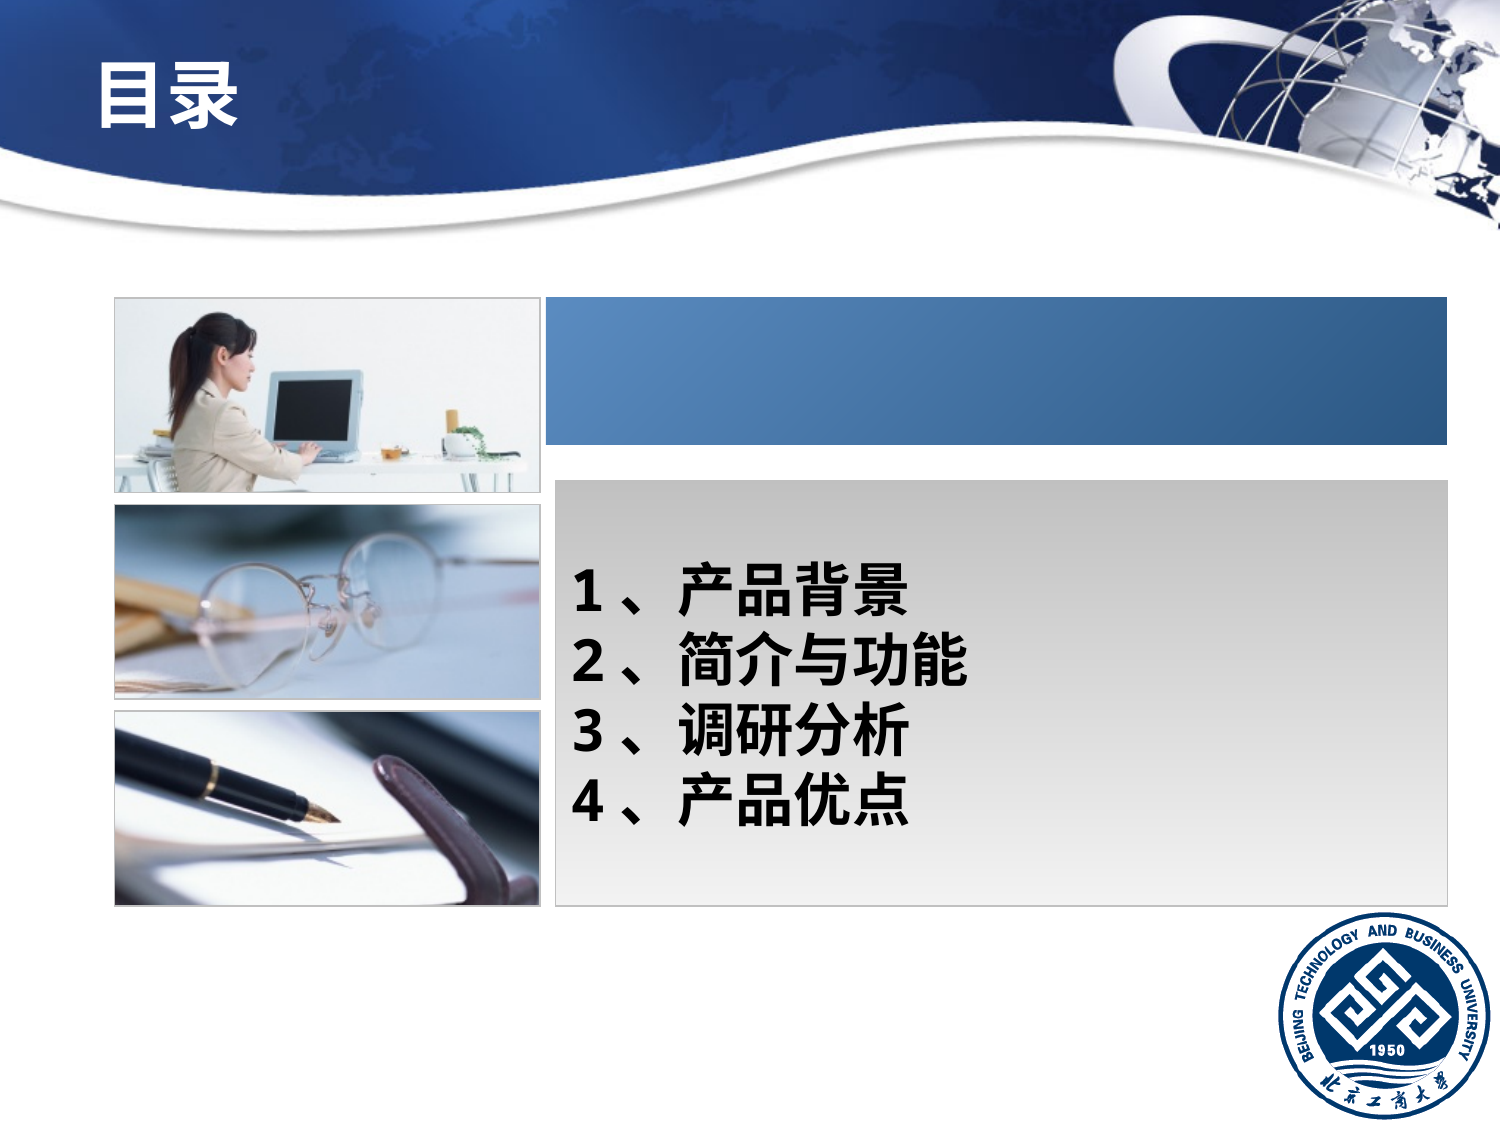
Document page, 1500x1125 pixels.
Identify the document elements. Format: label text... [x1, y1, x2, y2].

picture [0, 0, 1500, 1125]
text_box [545, 297, 1447, 445]
text_box [114, 711, 540, 906]
title 目录 [76, 35, 1034, 149]
text_box [114, 504, 540, 700]
text_box [555, 562, 1383, 712]
text_box [114, 297, 540, 493]
text_box [555, 368, 1383, 491]
text_box 1、产品背景 2、简介与功能 3、调研分析 4、产品优点 [555, 480, 1448, 907]
